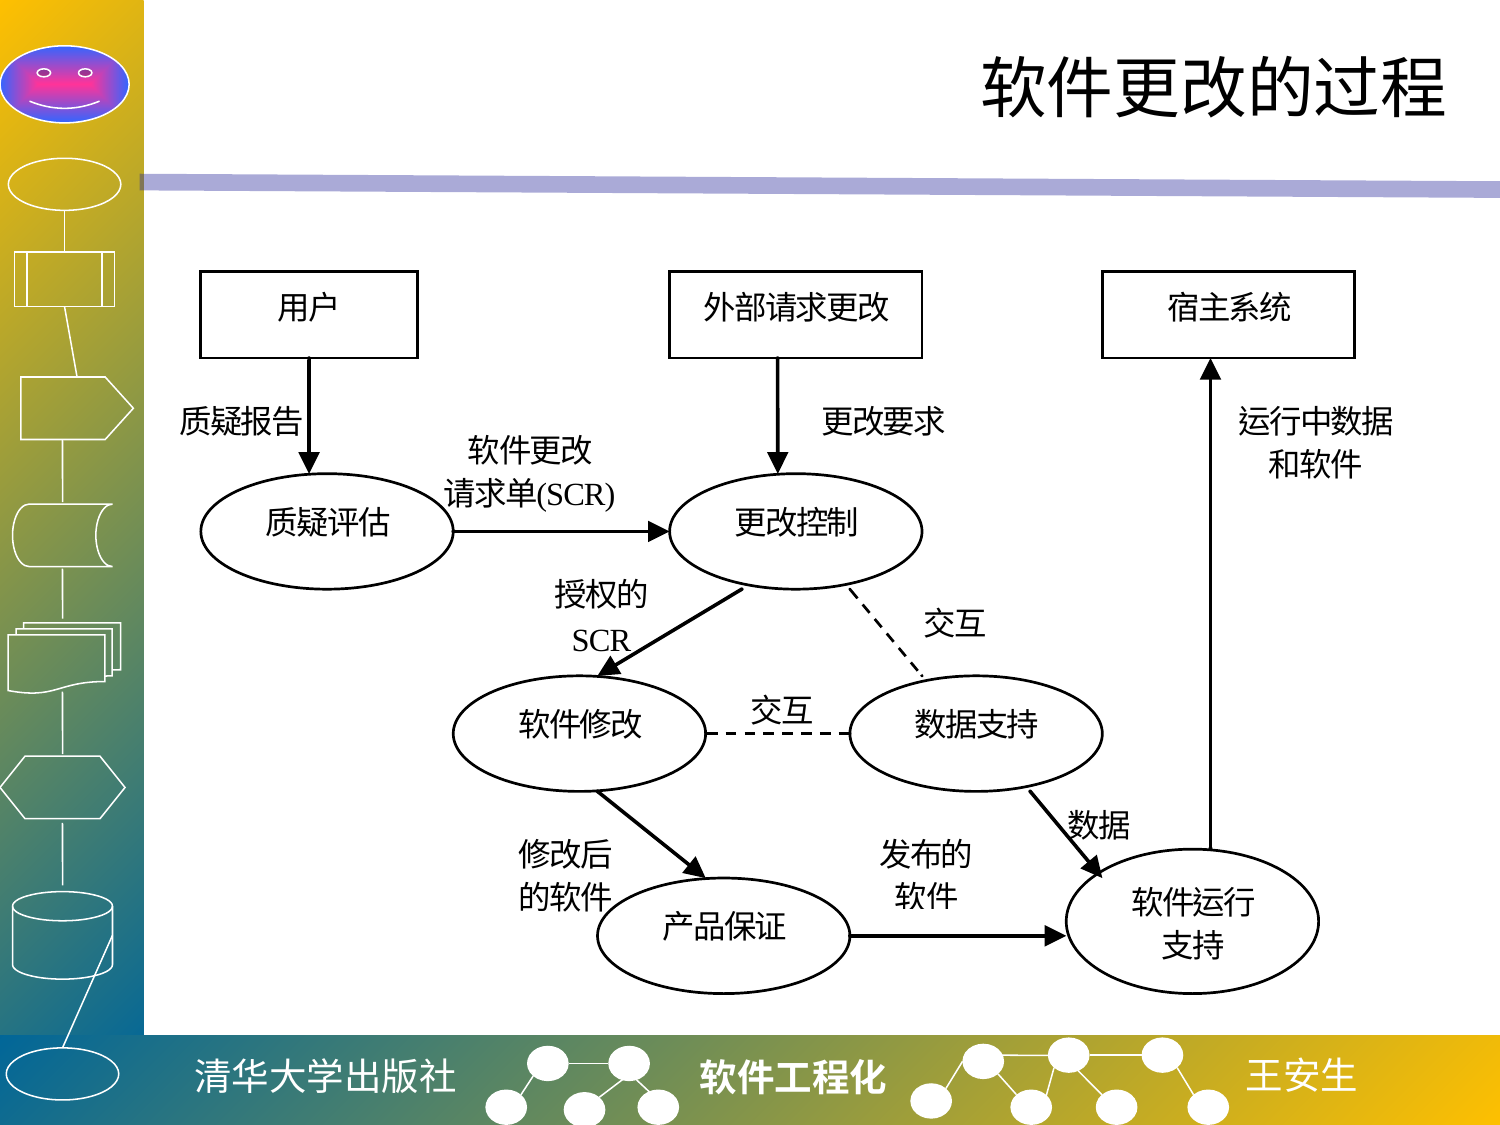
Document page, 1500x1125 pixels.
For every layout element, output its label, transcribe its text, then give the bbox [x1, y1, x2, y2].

picture [51, 213, 1500, 1026]
title 软件更改的过程 [187, 24, 1463, 147]
